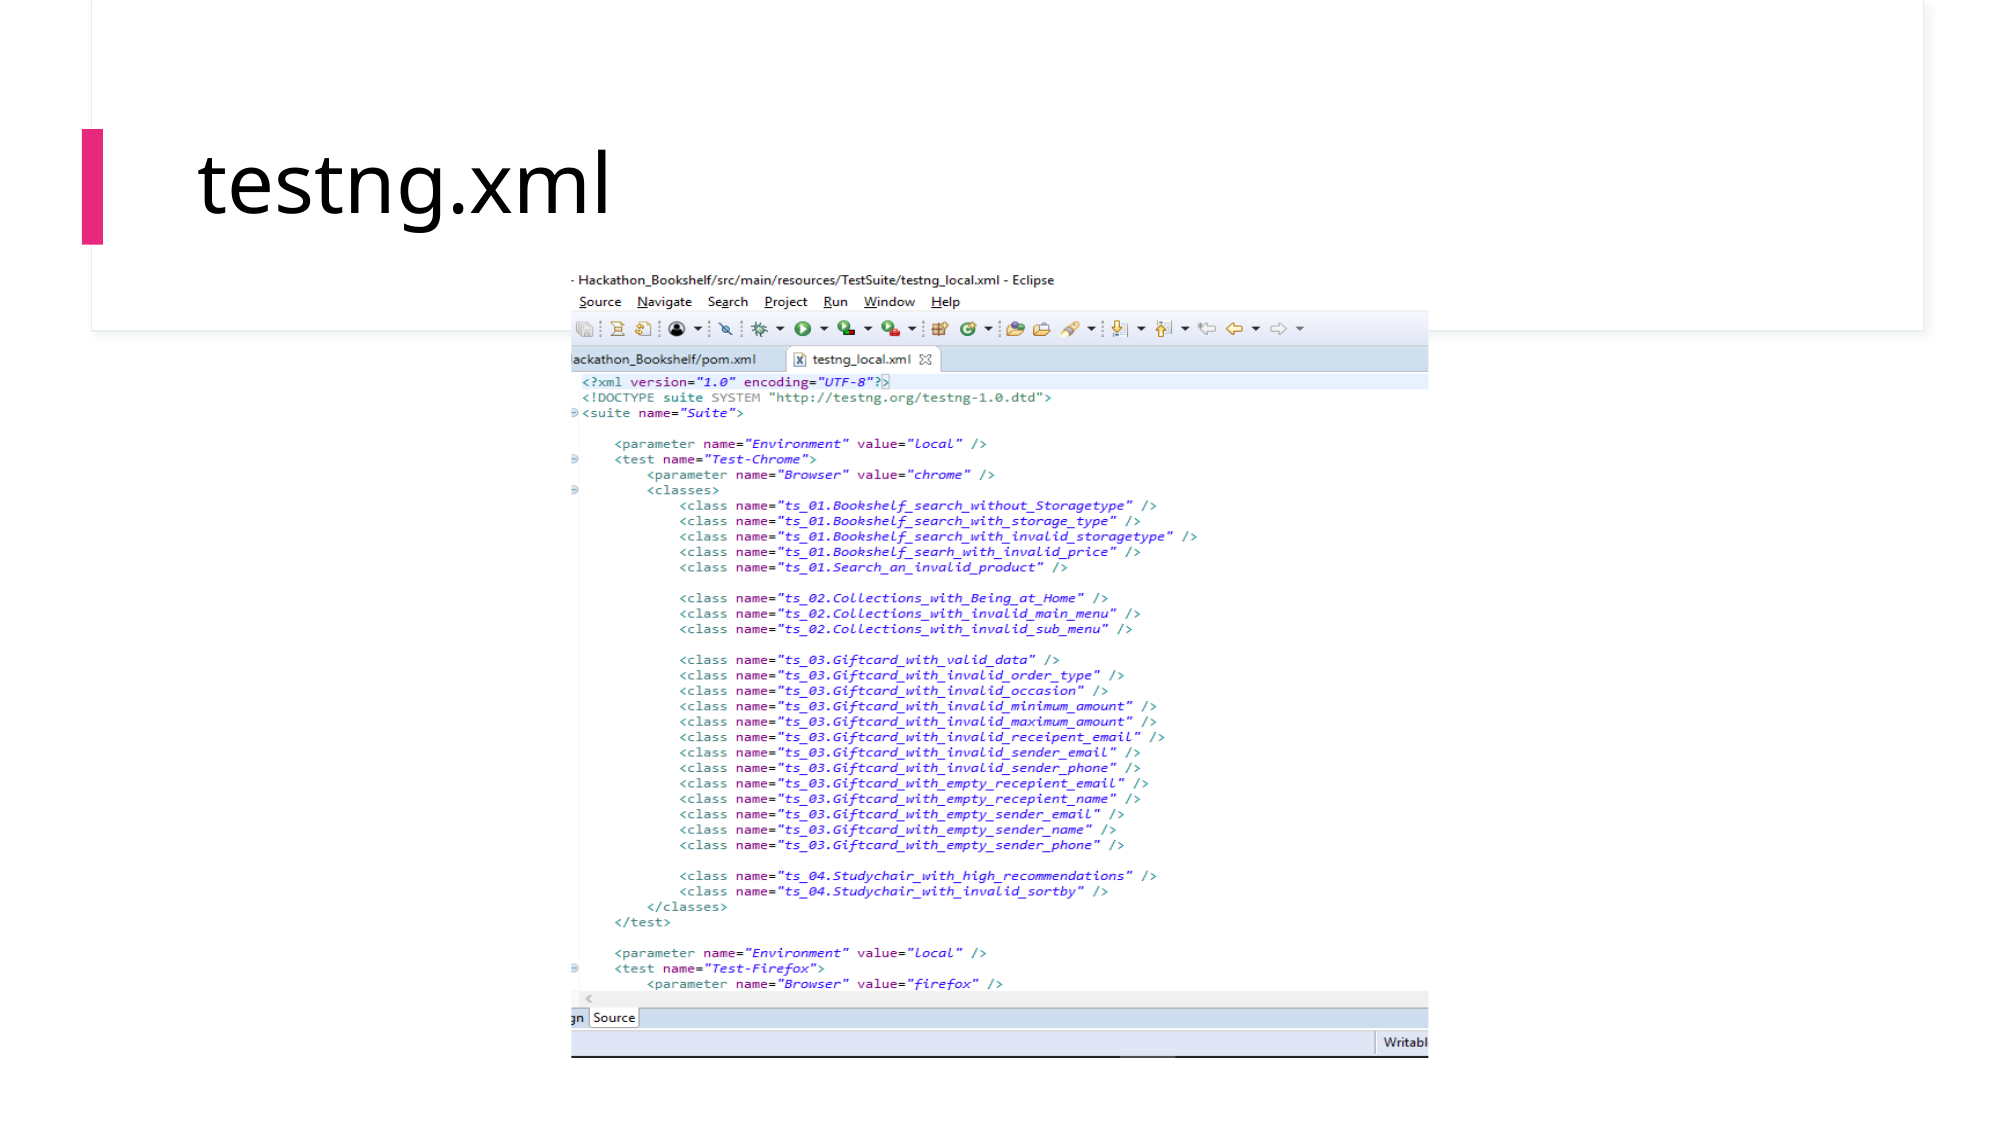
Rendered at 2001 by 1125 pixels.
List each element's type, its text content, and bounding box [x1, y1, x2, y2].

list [571, 268, 1429, 1058]
title testng.xml [183, 90, 1851, 284]
